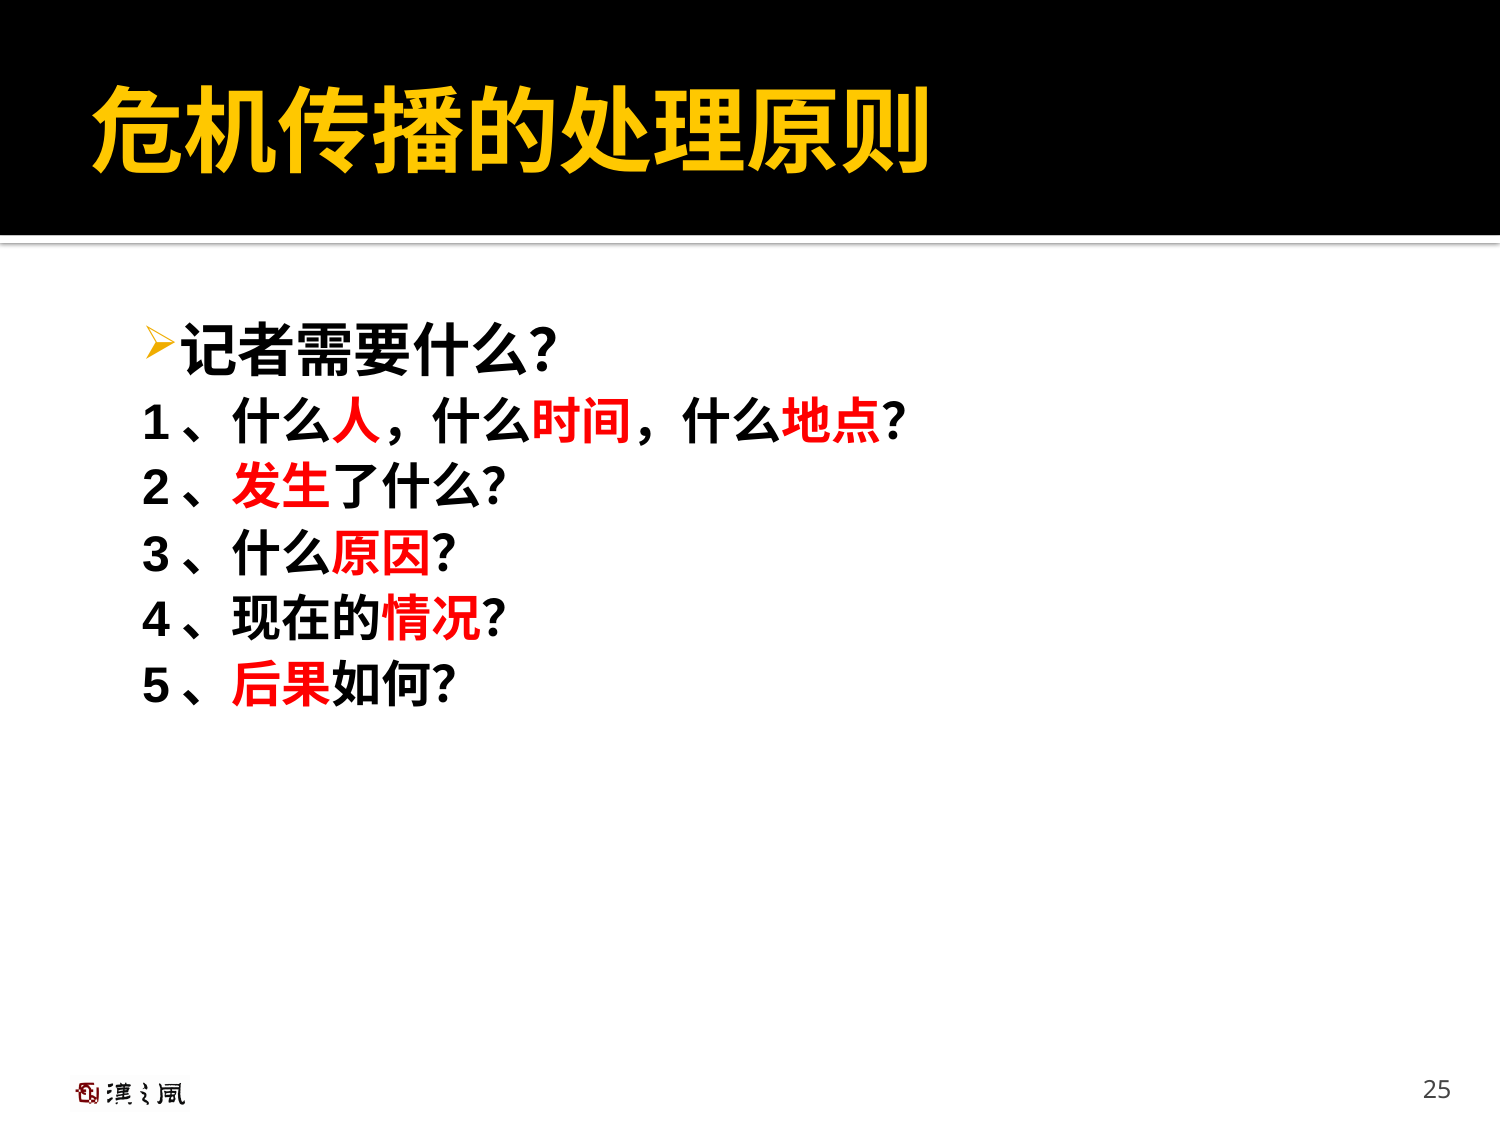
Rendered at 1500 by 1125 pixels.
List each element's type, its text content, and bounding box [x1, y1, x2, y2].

title 危机传播的处理原则 [75, 24, 1425, 231]
picture [70, 1075, 190, 1112]
list 记者需要什么？ 1、什么人，什么时间，什么地点？ 2、发生了什么？ 3、什么原因？ 4、现在的情况？ 5、后果如何？ [75, 291, 1425, 1050]
slide_number 25 [1345, 1078, 1467, 1108]
